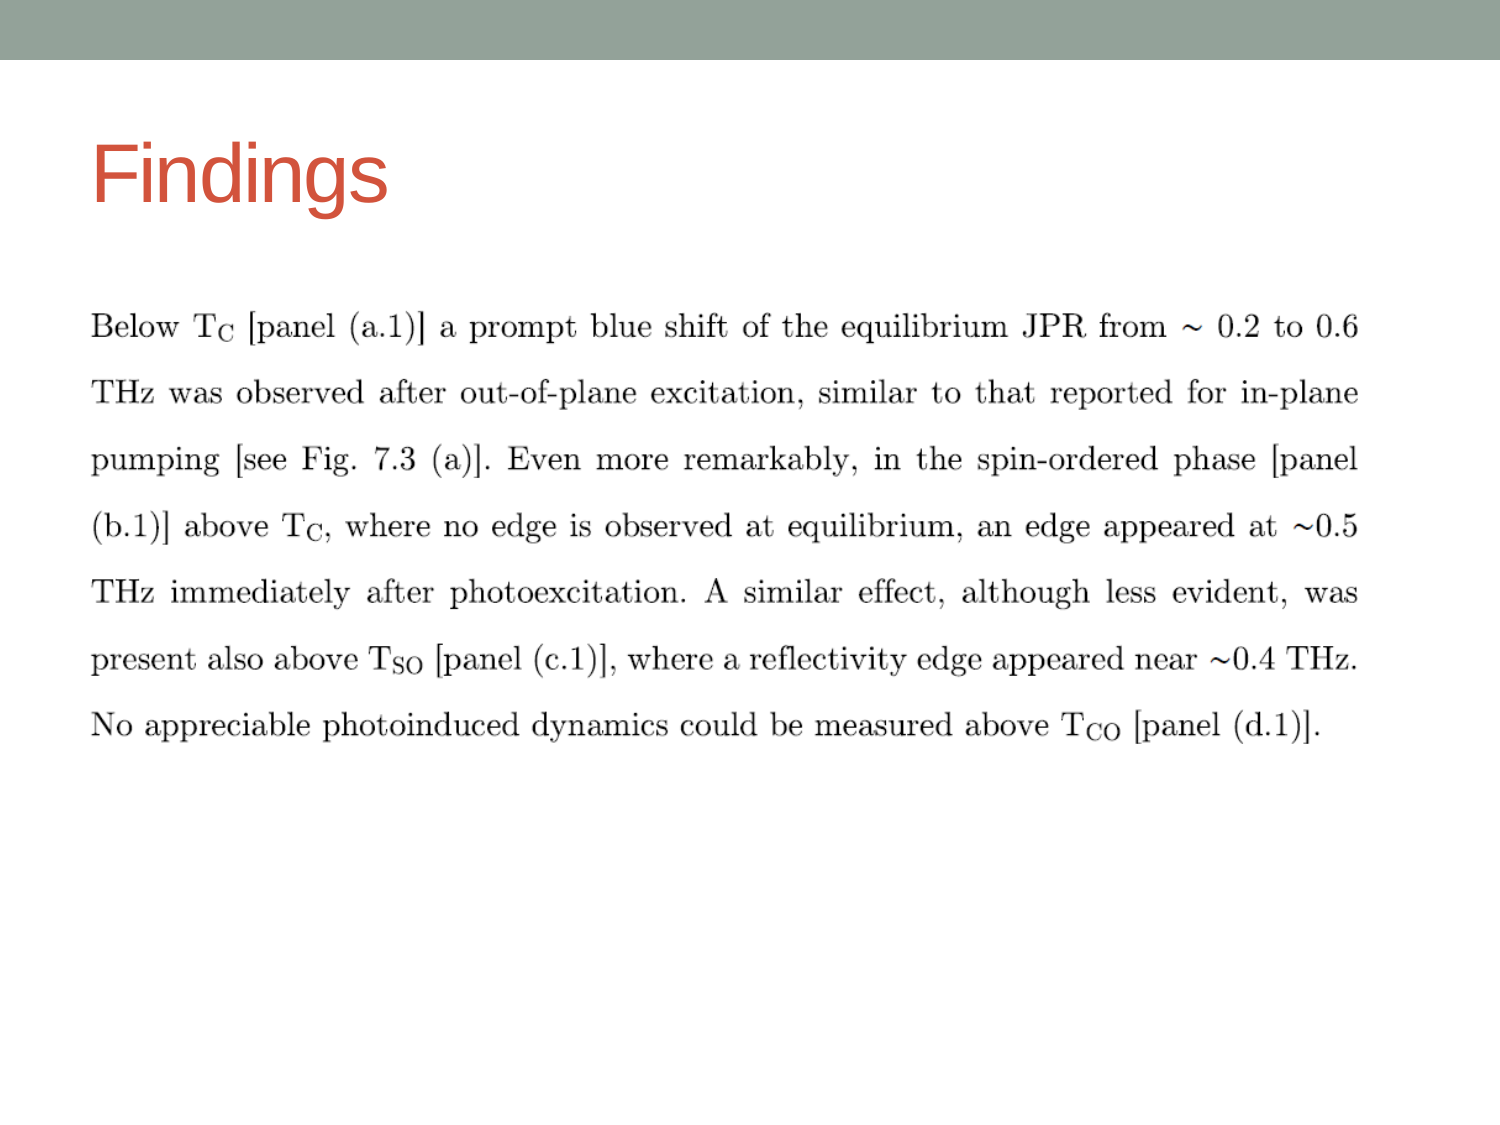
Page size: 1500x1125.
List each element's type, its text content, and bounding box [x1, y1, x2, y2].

picture [74, 290, 1385, 766]
title Findings [75, 87, 1425, 250]
